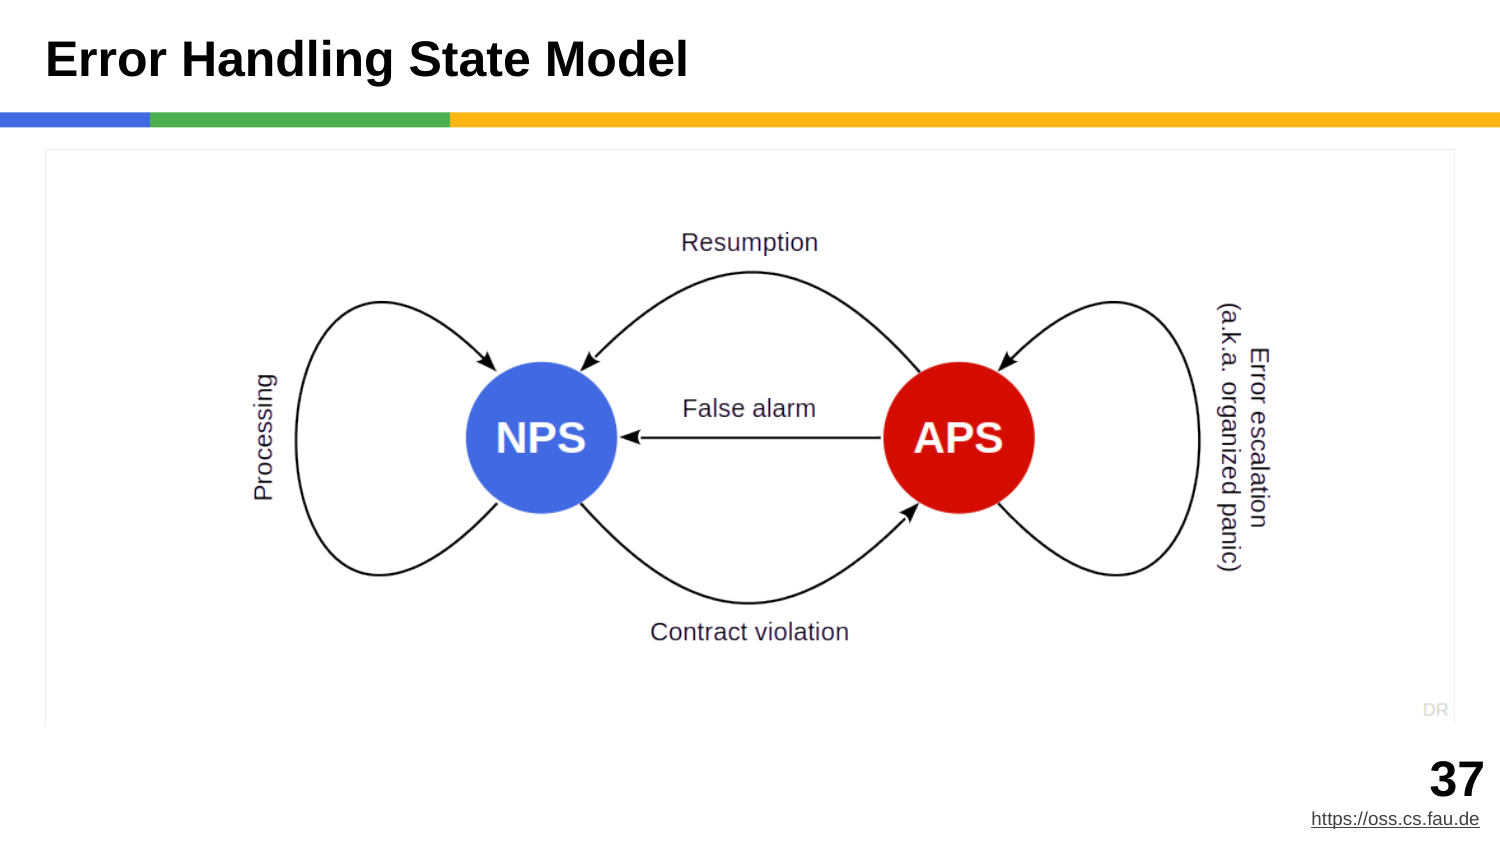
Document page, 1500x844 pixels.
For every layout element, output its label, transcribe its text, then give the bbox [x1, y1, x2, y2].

slide_number ‹#› https://oss.cs.fau.de [1200, 724, 1500, 844]
picture [44, 149, 1456, 725]
title Error Handling State Model [0, 0, 1500, 113]
